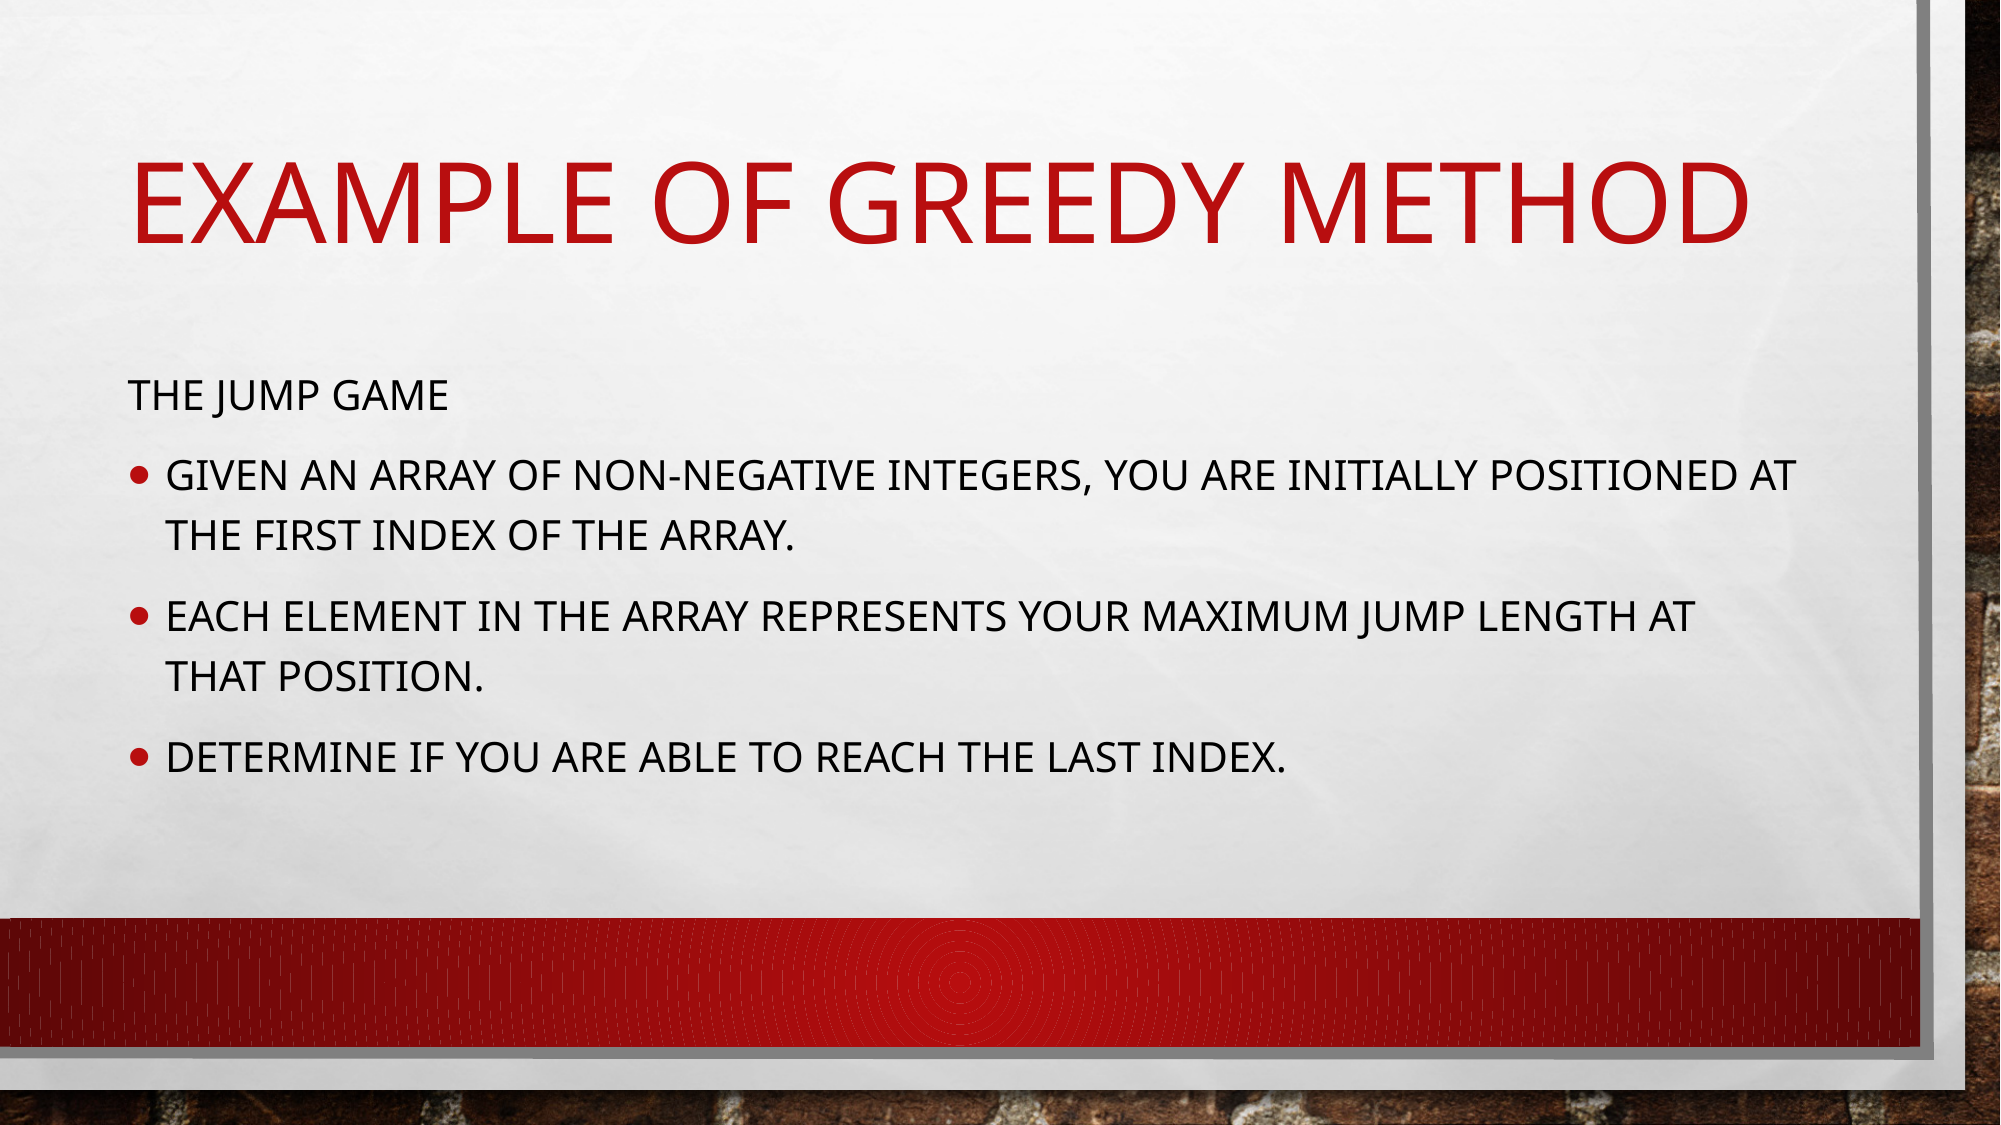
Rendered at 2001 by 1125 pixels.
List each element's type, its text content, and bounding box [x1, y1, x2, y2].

picture [0, 0, 2000, 1125]
list THE JUMP GAME Given an array of non-negative integers, you are initially positioned at the first index of the array. Each element in the array represents your maximum jump length at that position. Determine if you are able to reach the last index. [112, 338, 1818, 882]
title EXAMPLE OF GREEDY METHOD [112, 112, 1818, 302]
